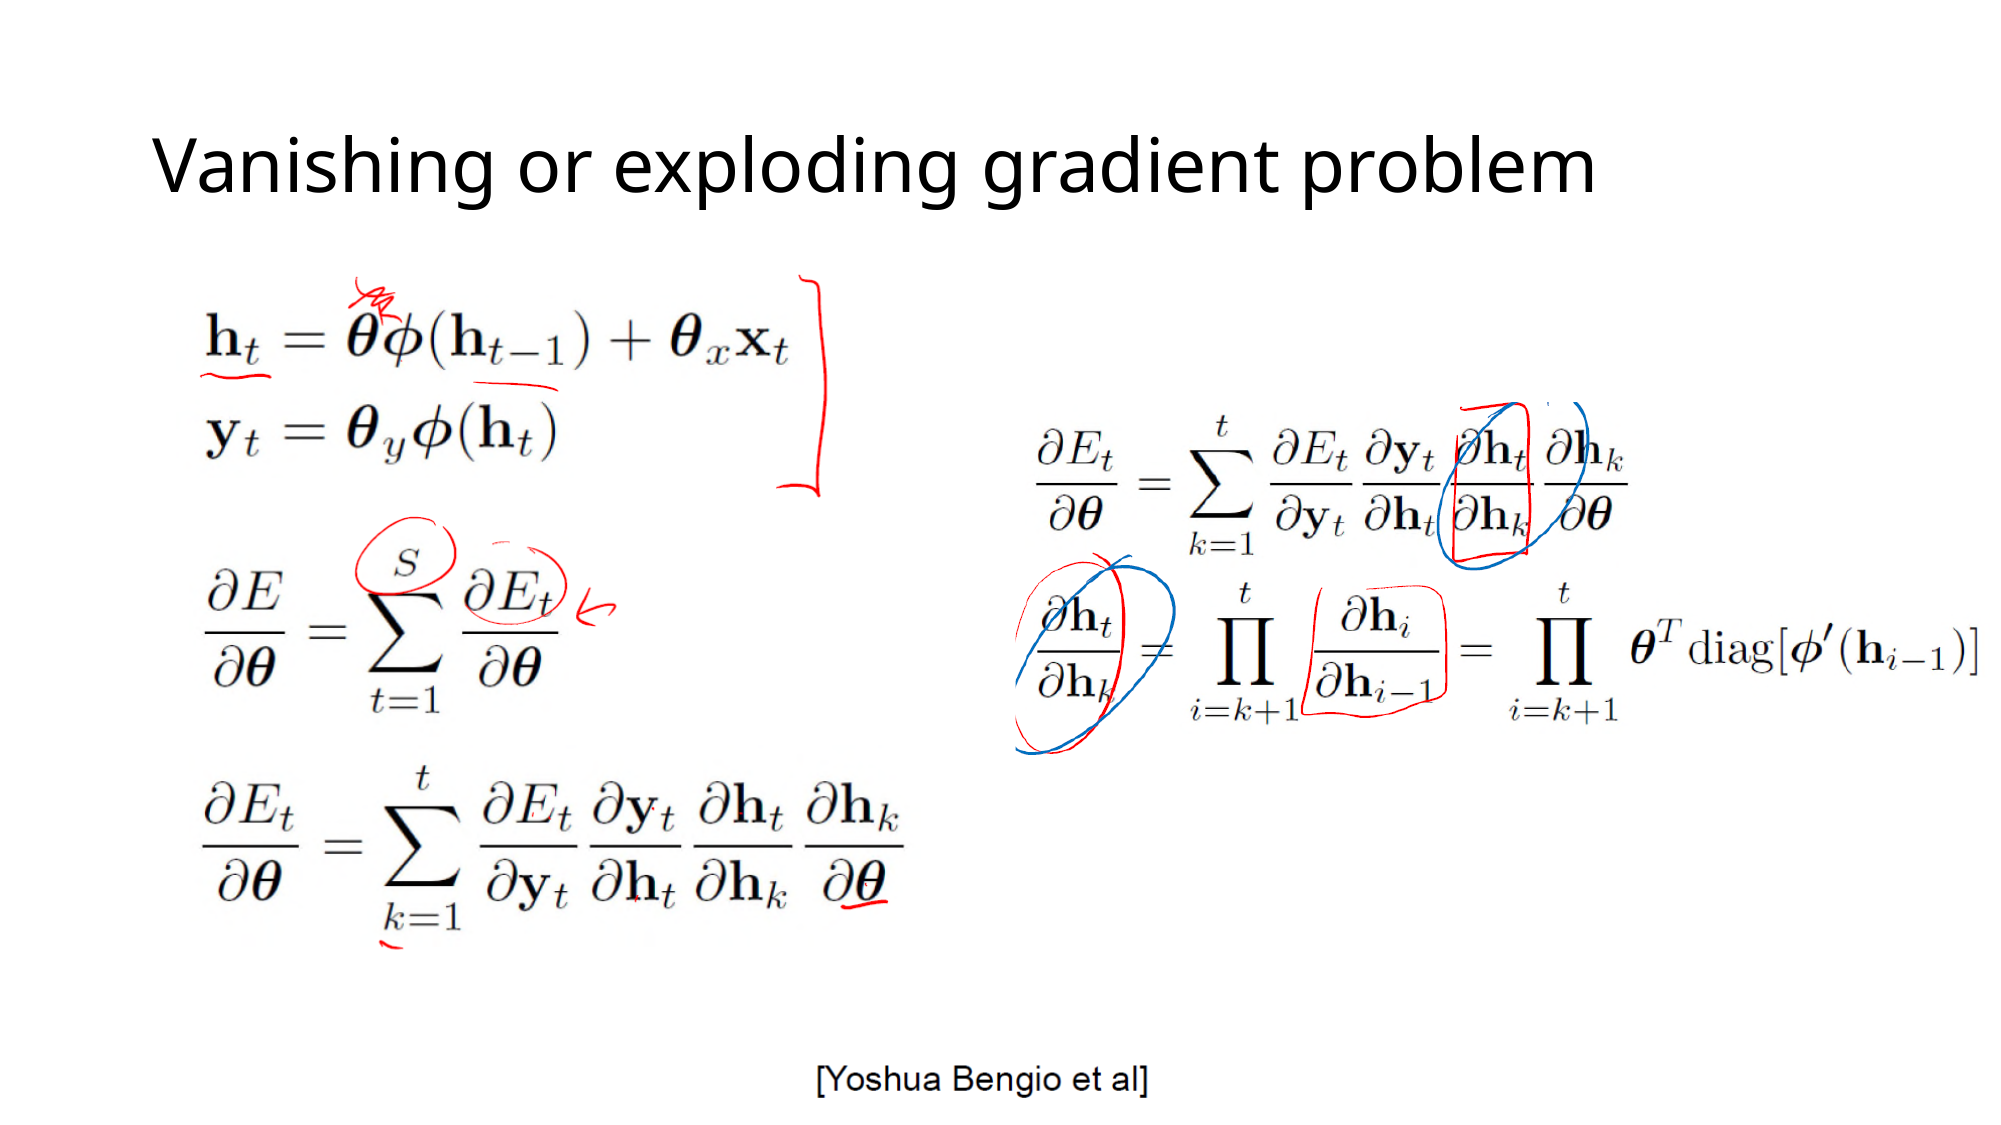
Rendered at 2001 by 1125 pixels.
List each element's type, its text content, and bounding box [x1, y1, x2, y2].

picture [94, 261, 2000, 1125]
title Vanishing or exploding gradient problem [137, 59, 1863, 278]
